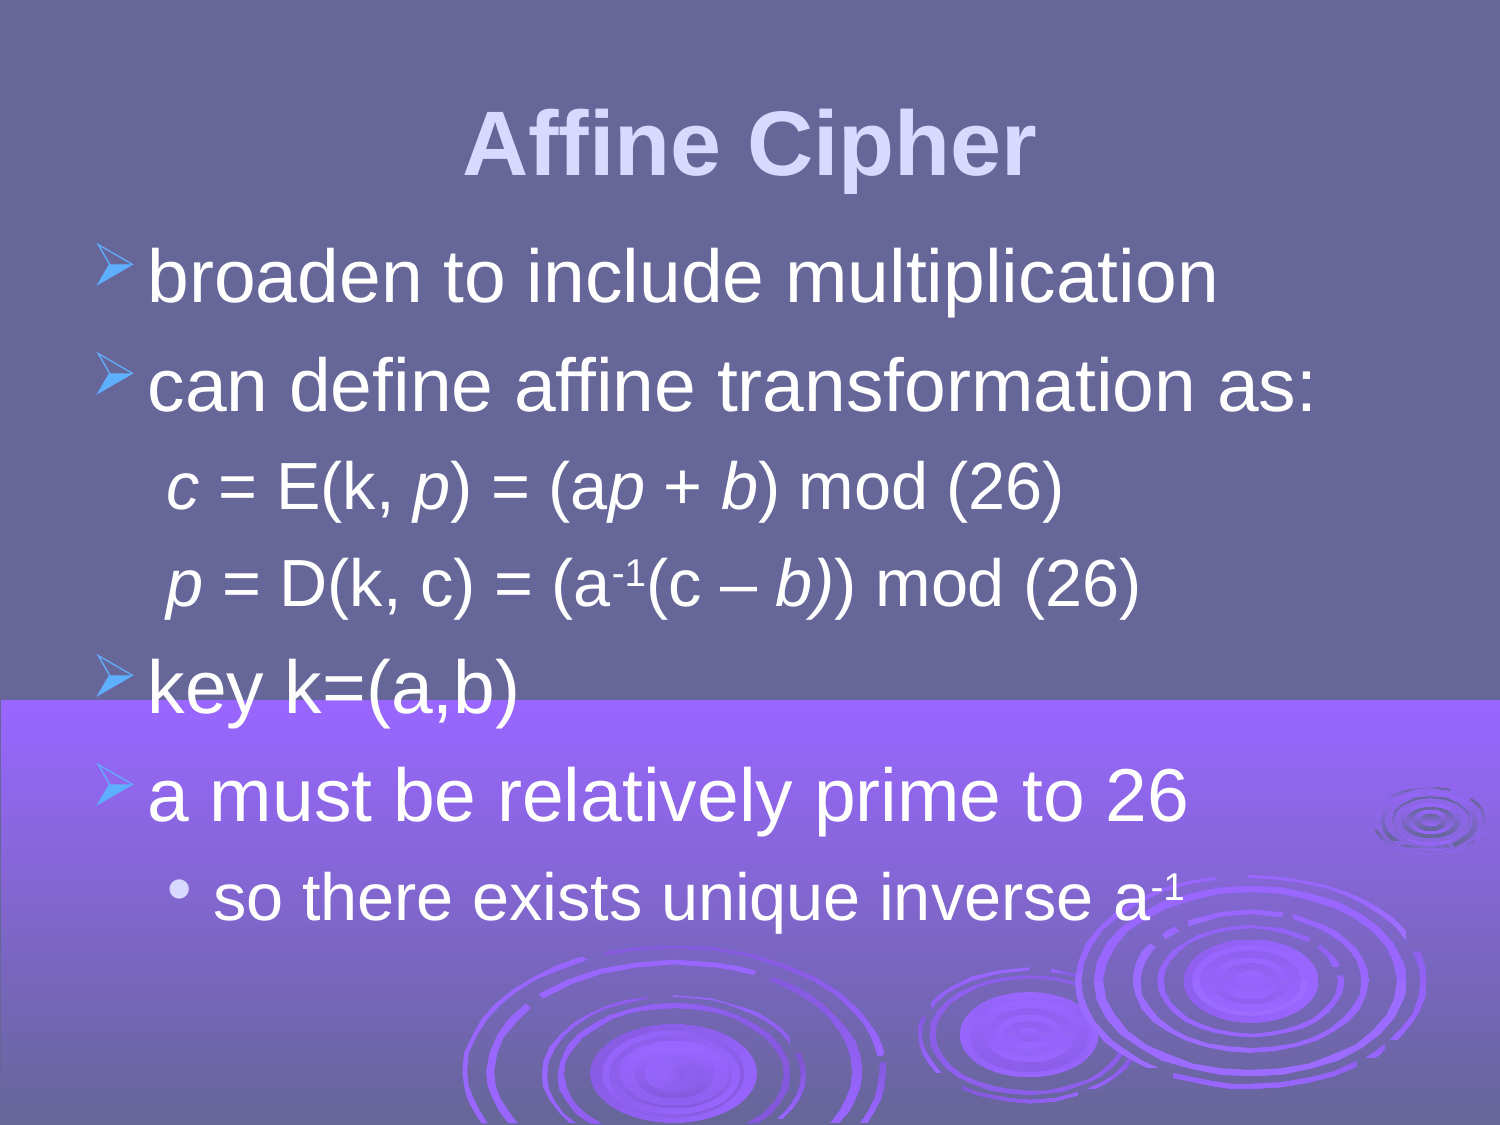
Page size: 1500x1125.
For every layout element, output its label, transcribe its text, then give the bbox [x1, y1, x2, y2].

text_box broaden to include multiplication can define affine transformation as: c = E(k, p) = (ap + b) mod (26) p = D(k, c) = (a-1(c – b)) mod (26) key k=(a,b) a must be relatively prime to 26 so there exists unique inverse a-1 [76, 219, 1427, 951]
picture [929, 975, 1123, 1096]
text_box Affine Cipher [74, 45, 1425, 233]
